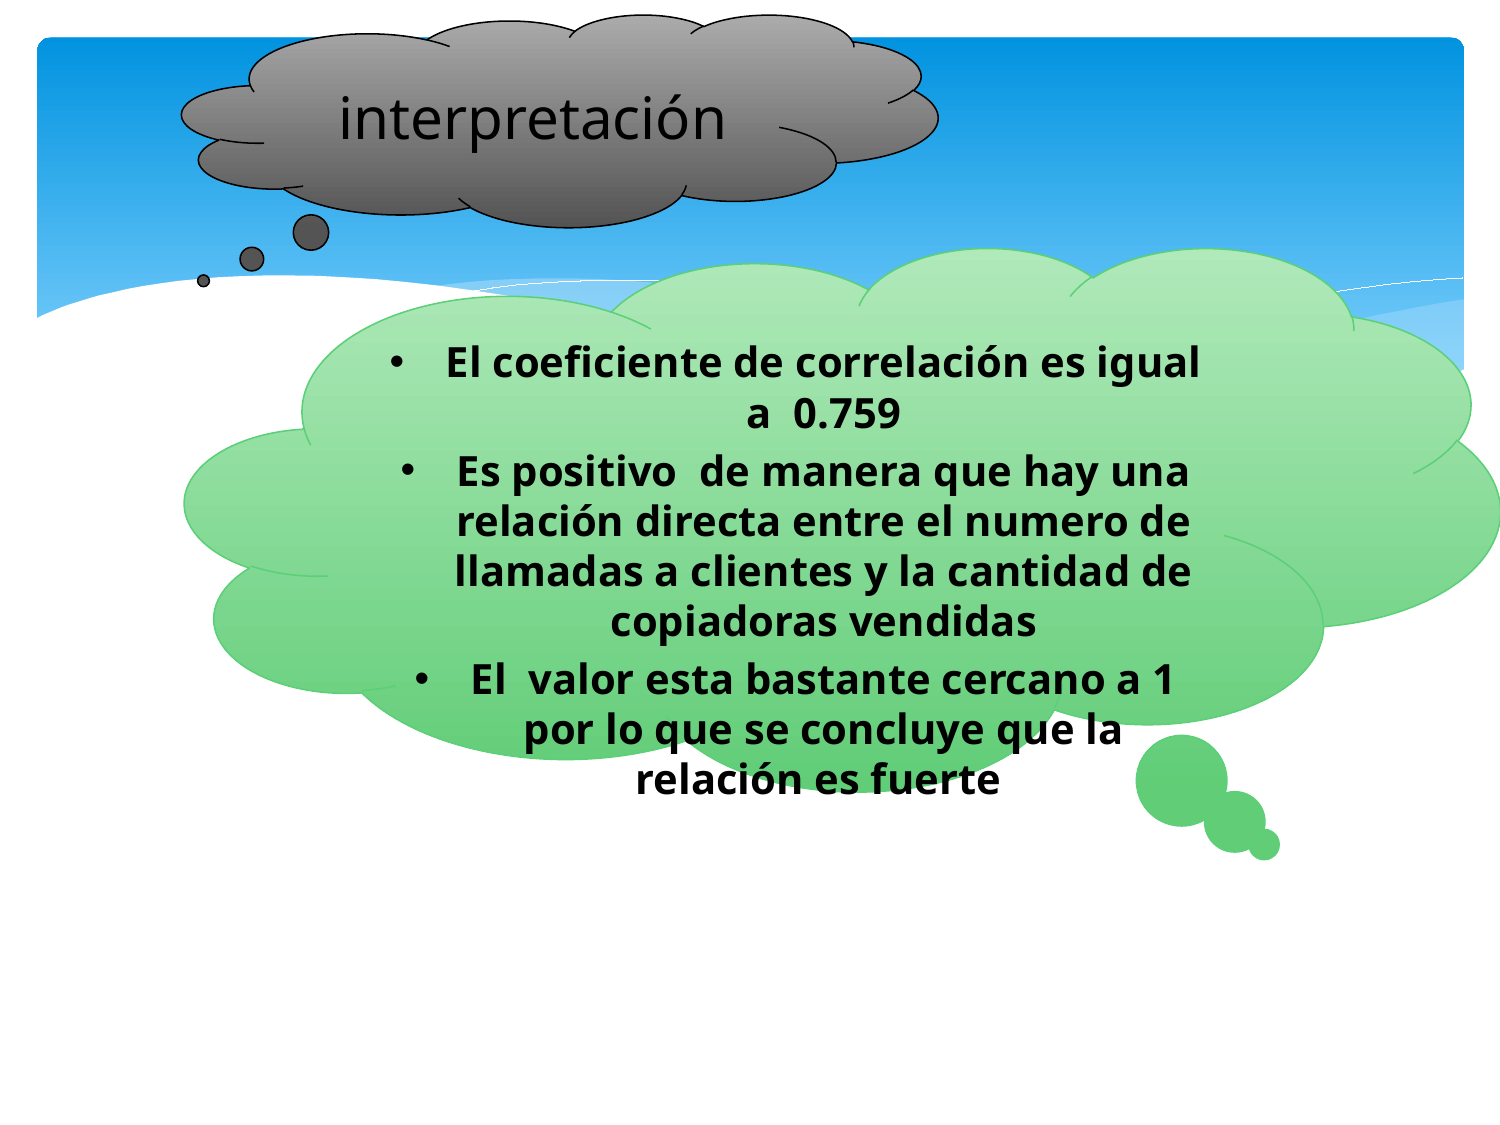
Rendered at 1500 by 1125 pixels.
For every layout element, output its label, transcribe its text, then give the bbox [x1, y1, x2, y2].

text_box El coeficiente de correlación es igual a 0.759 Es positivo de manera que hay una relación directa entre el numero de llamadas a clientes y la cantidad de copiadoras vendidas El valor esta bastante cercano a 1 por lo que se concluye que la relación es fuerte [1135, 734, 1280, 861]
text_box El coeficiente de correlación es igual a 0.759 Es positivo de manera que hay una relación directa entre el numero de llamadas a clientes y la cantidad de copiadoras vendidas El valor esta bastante cercano a 1 por lo que se concluye que la relación es fuerte [183, 247, 1500, 793]
text_box interpretación [239, 246, 265, 272]
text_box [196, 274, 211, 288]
text_box interpretación [292, 214, 330, 251]
text_box interpretación [180, 14, 939, 229]
